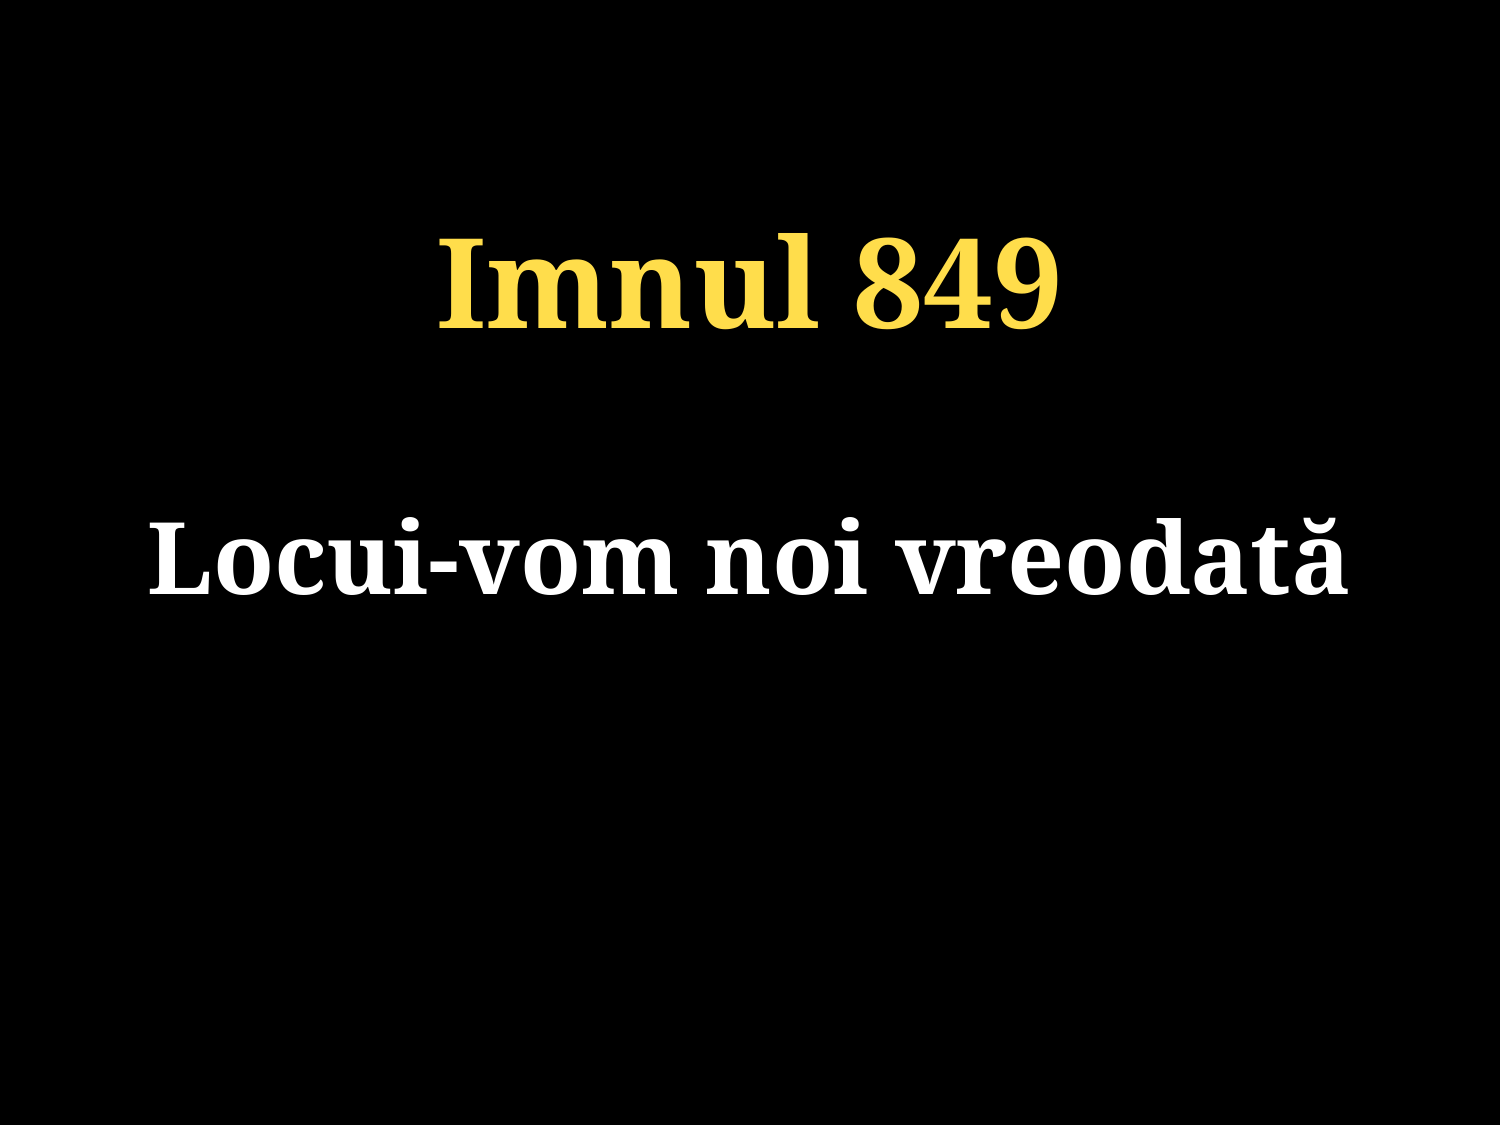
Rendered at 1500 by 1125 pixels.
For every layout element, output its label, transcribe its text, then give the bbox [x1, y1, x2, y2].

text_box Imnul 849 [0, 195, 1500, 361]
text_box Locui-vom noi vreodată [0, 487, 1500, 623]
